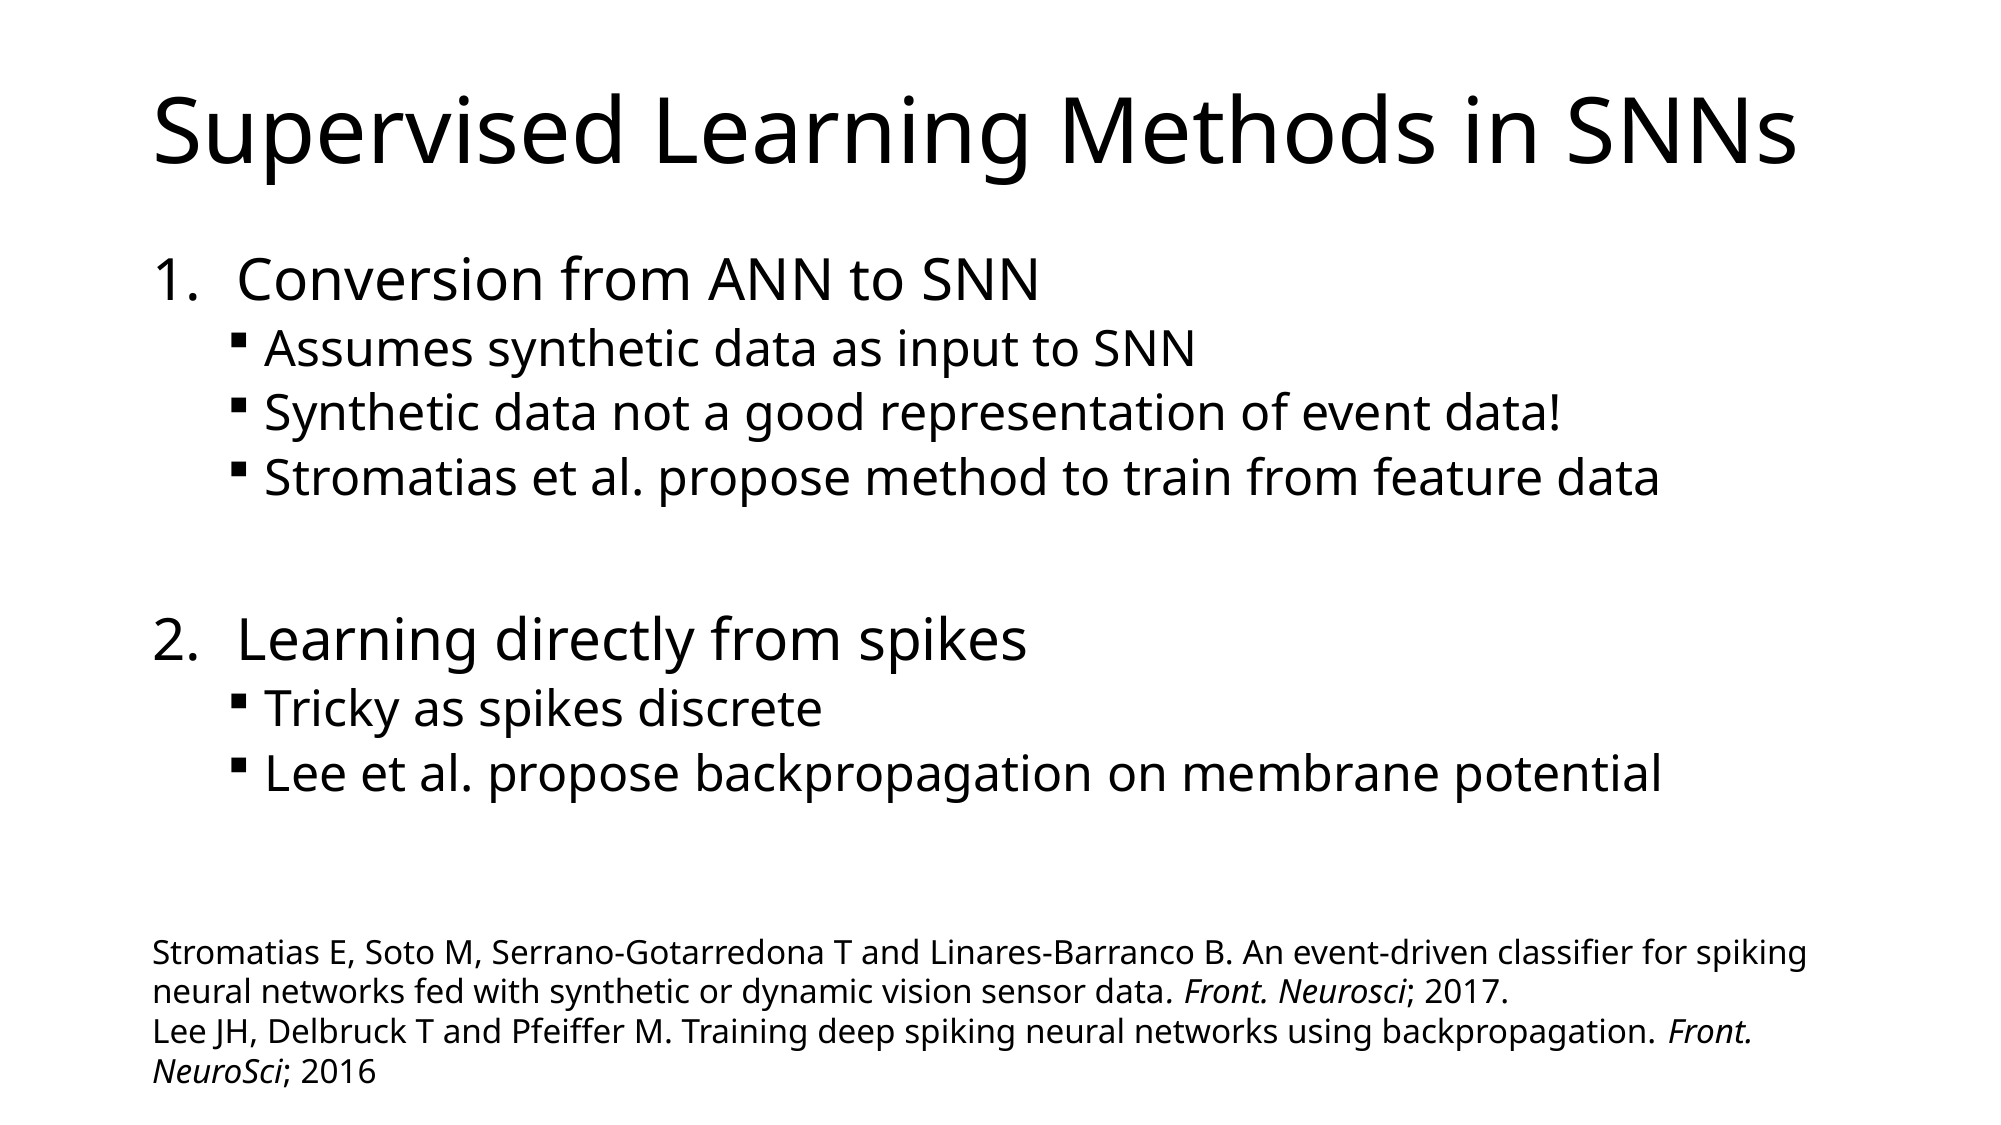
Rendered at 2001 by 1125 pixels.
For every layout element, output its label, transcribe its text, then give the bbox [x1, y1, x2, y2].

list Conversion from ANN to SNN Assumes synthetic data as input to SNN Synthetic data not a good representation of event data! Stromatias et al. propose method to train from feature data Learning directly from spikes Tricky as spikes discrete Lee et al. propose backpropagation on membrane potential [137, 242, 1693, 923]
text_box Stromatias E, Soto M, Serrano-Gotarredona T and Linares-Barranco B. An event-driven classifier for spiking neural networks fed with synthetic or dynamic vision sensor data. Front. Neurosci; 2017. Lee JH, Delbruck T and Pfeiffer M. Training deep spiking neural networks using backpropagation. Front. NeuroSci; 2016 [137, 923, 1890, 1098]
title Supervised Learning Methods in SNNs [137, 24, 1863, 243]
